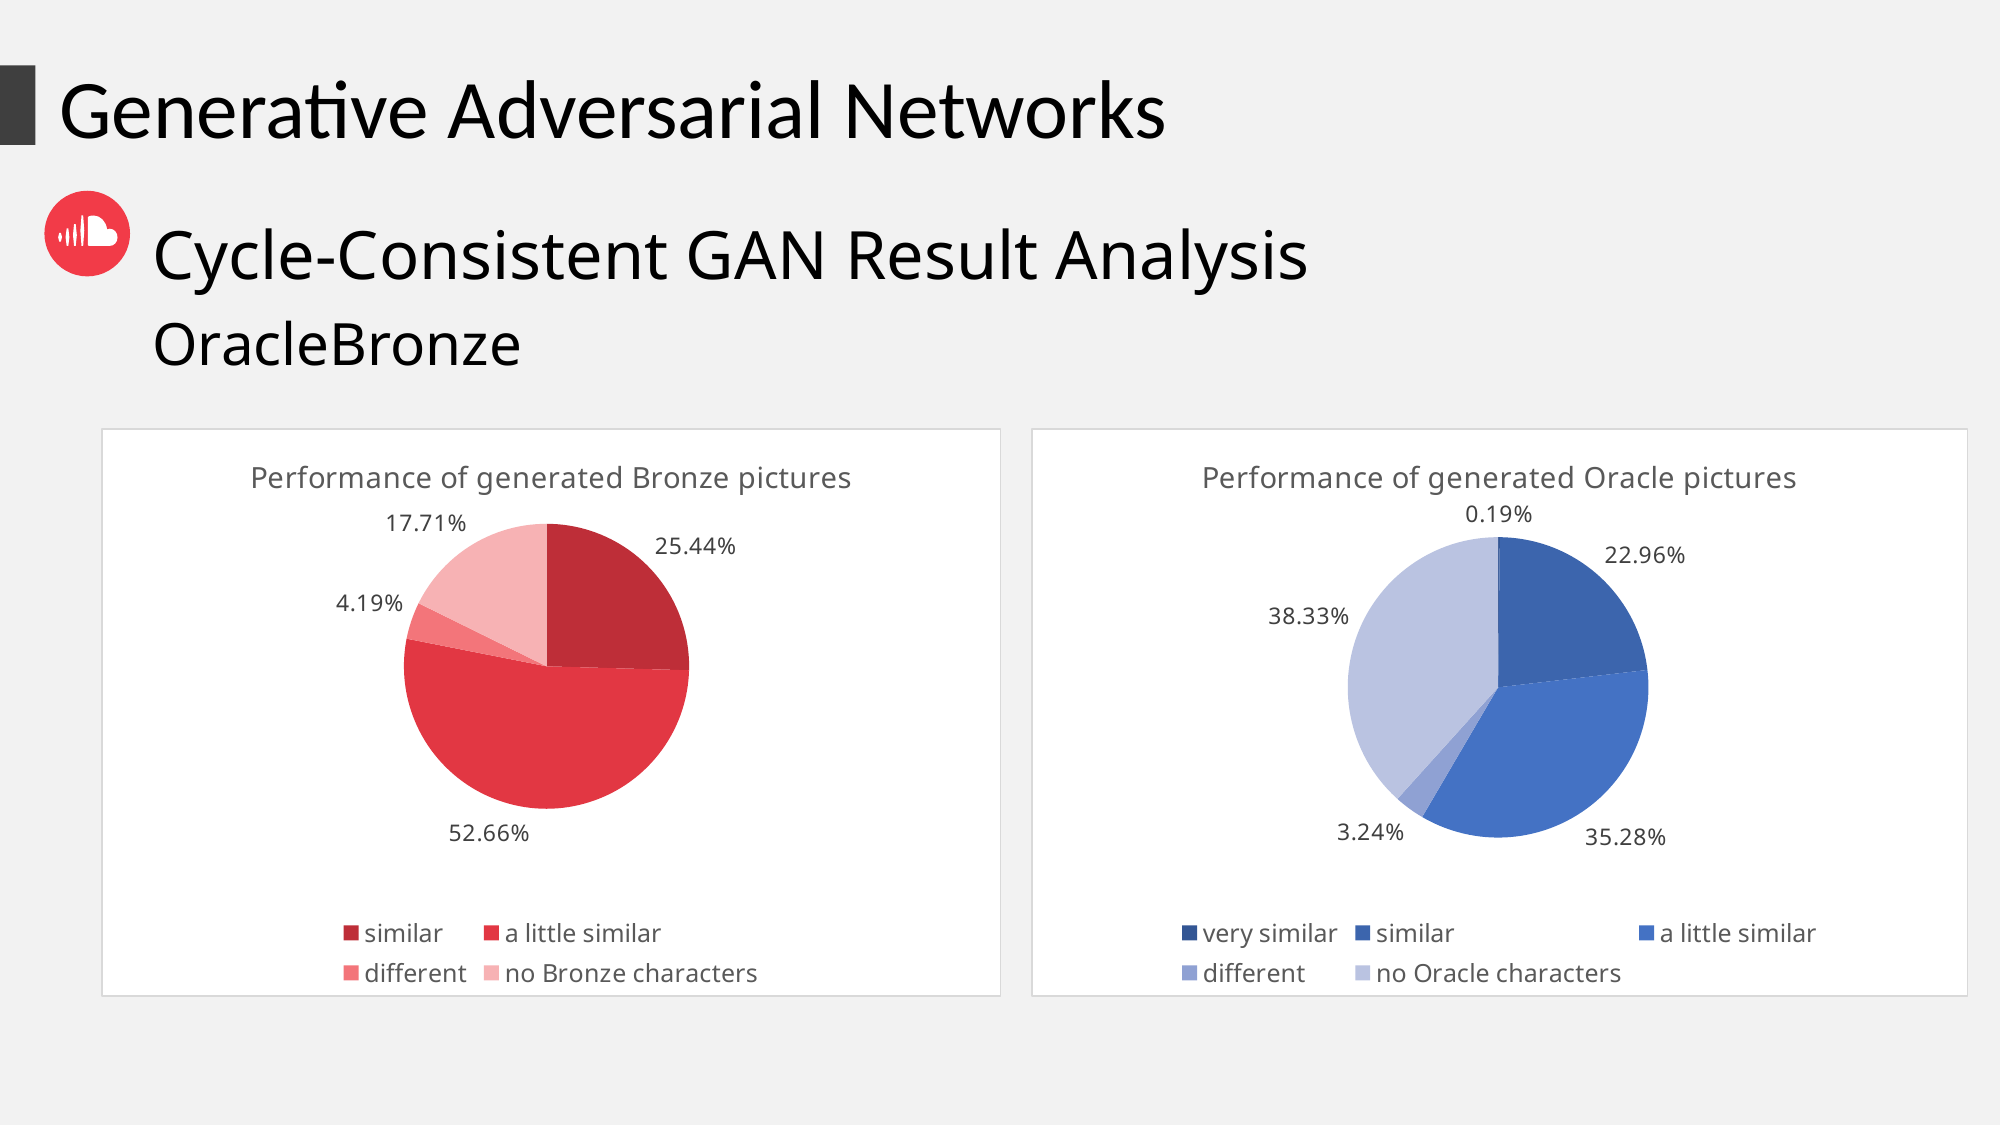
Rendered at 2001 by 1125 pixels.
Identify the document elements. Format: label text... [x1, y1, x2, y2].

text_box [80, 215, 85, 246]
chart [1031, 428, 1969, 997]
text_box Generative Adversarial Networks [44, 59, 1744, 128]
text_box [0, 64, 36, 146]
text_box [87, 215, 118, 246]
text_box [43, 189, 132, 278]
chart [101, 428, 1002, 997]
text_box [58, 232, 63, 242]
text_box [72, 224, 77, 246]
text_box [65, 228, 70, 246]
